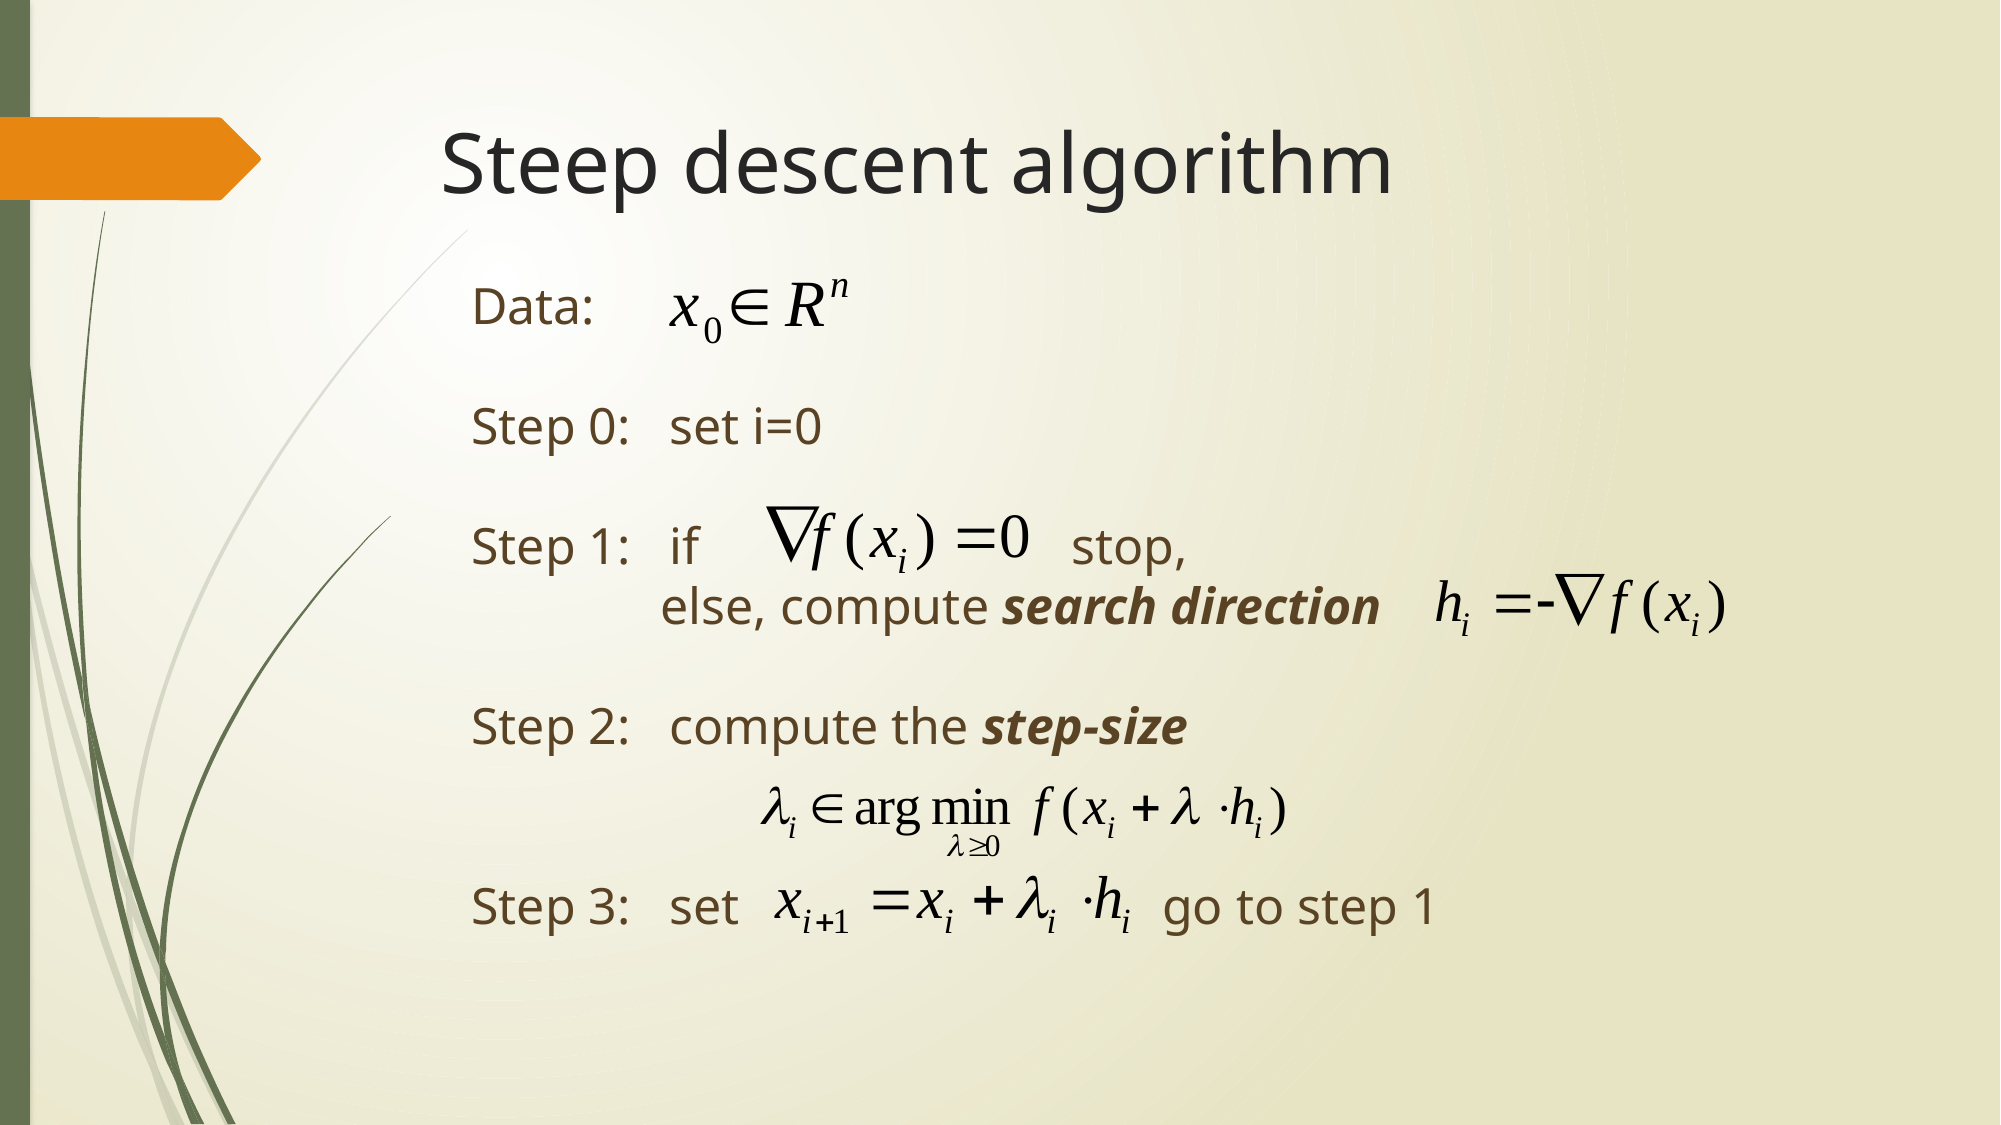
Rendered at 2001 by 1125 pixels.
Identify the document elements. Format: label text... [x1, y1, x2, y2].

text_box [1424, 562, 1739, 651]
text_box Data: Step 0: set i=0 Step 1: if stop, else, compute search direction Step 2: compute the step-size Step 3: set go to step 1 [456, 267, 1703, 942]
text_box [758, 494, 1043, 590]
title Steep descent algorithm [425, 102, 1888, 313]
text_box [657, 255, 861, 360]
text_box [751, 770, 1296, 870]
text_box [763, 857, 1142, 949]
